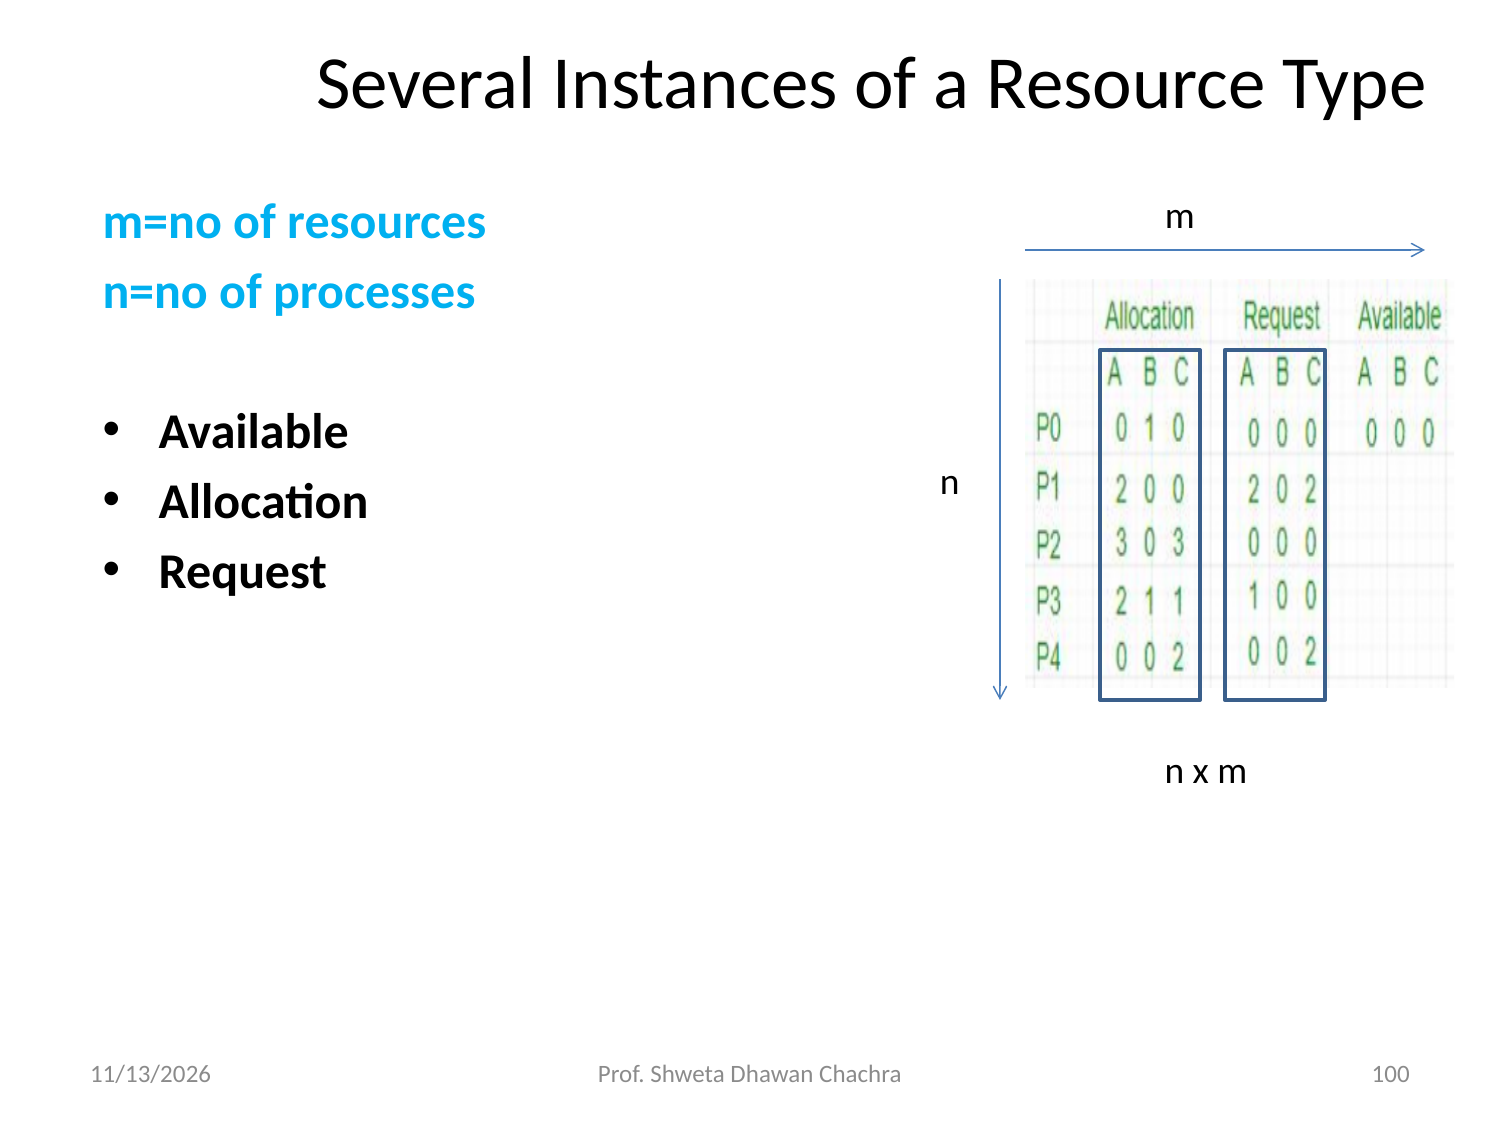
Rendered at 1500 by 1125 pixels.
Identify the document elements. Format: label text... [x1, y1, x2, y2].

picture [1024, 278, 1455, 688]
slide_number 100 [1074, 1042, 1425, 1103]
text_box [1223, 695, 1327, 702]
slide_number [75, 1042, 425, 1103]
title Several Instances of a Resource Type [234, 26, 1500, 130]
text_box n [924, 449, 963, 510]
footer Prof. Shweta Dhawan Chachra [512, 1042, 988, 1103]
text_box [1098, 695, 1202, 702]
text_box n x m [1149, 738, 1288, 799]
list m=no of resources n=no of processes Available Allocation Request [87, 180, 906, 999]
text_box m [1149, 184, 1188, 244]
